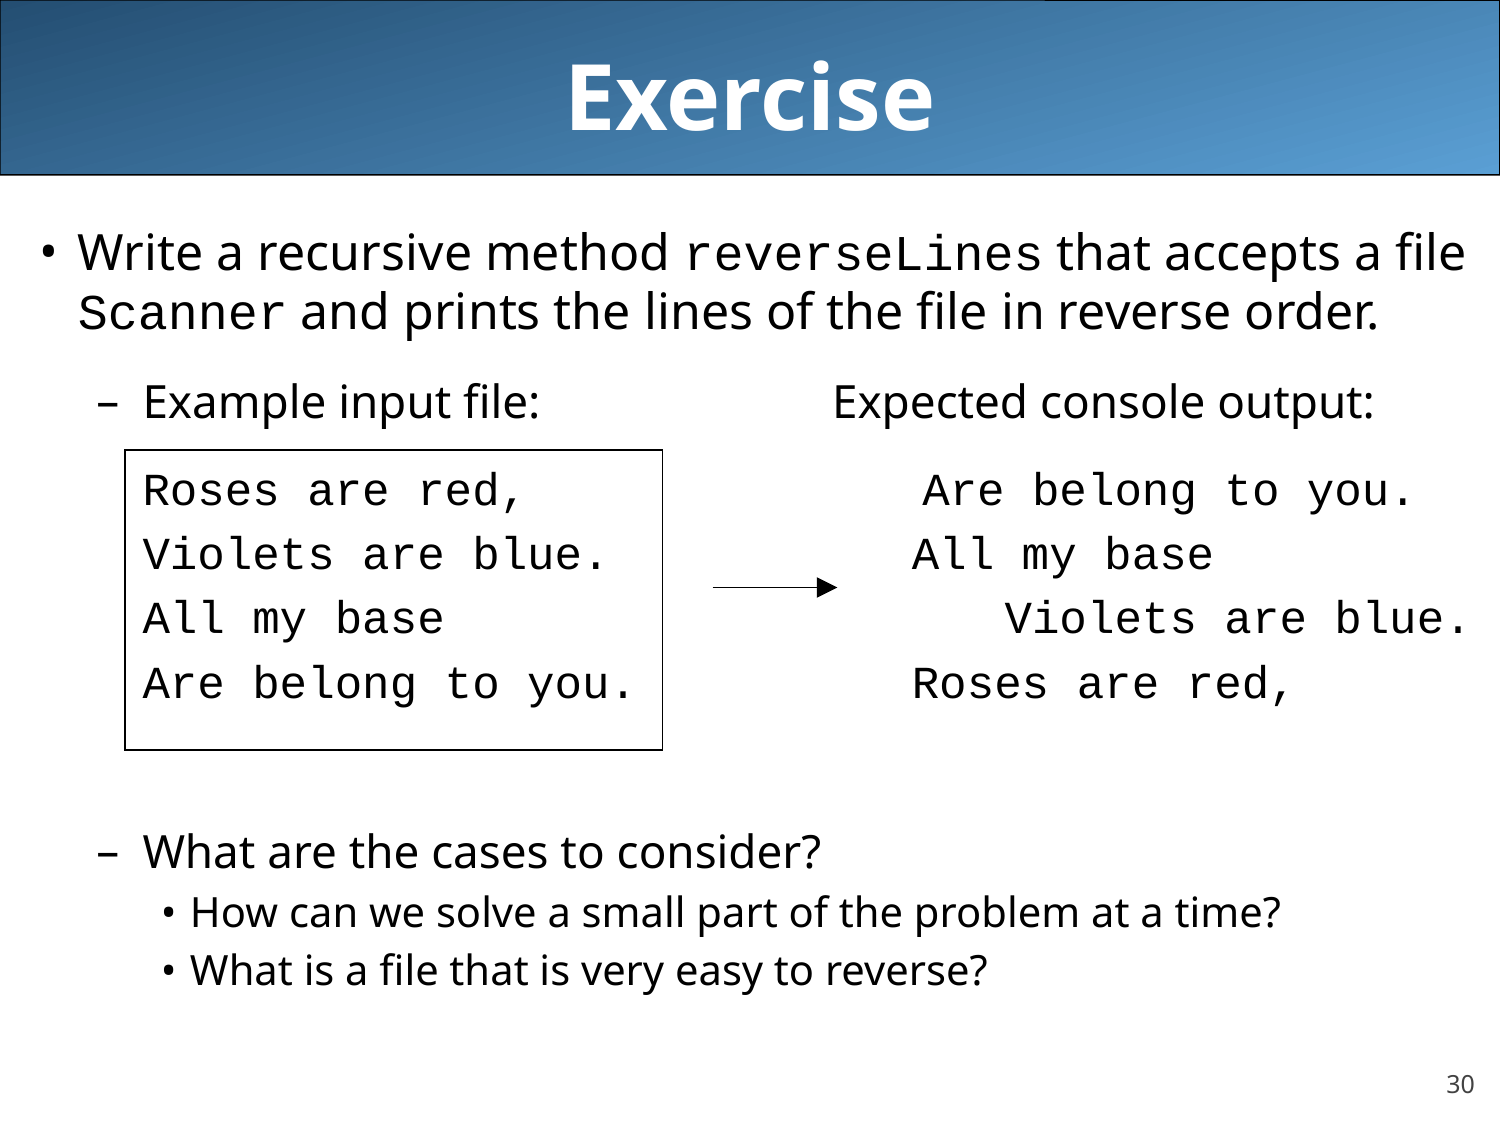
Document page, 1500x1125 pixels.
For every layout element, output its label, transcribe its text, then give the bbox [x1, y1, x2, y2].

text_box [124, 449, 663, 750]
title Exercise [75, 0, 1425, 188]
list Write a recursive method reverseLines that accepts a file Scanner and prints the lines of the file in reverse order. Example input file: Expected console output: Roses are red, Are belong to you. Violets are blue. All my base All my base Violets are blue. Are belong to you. Roses are red, What are the cases to consider? How can we solve a small part of the problem at a time? What is a file that is very easy to reverse? [24, 212, 1500, 1063]
